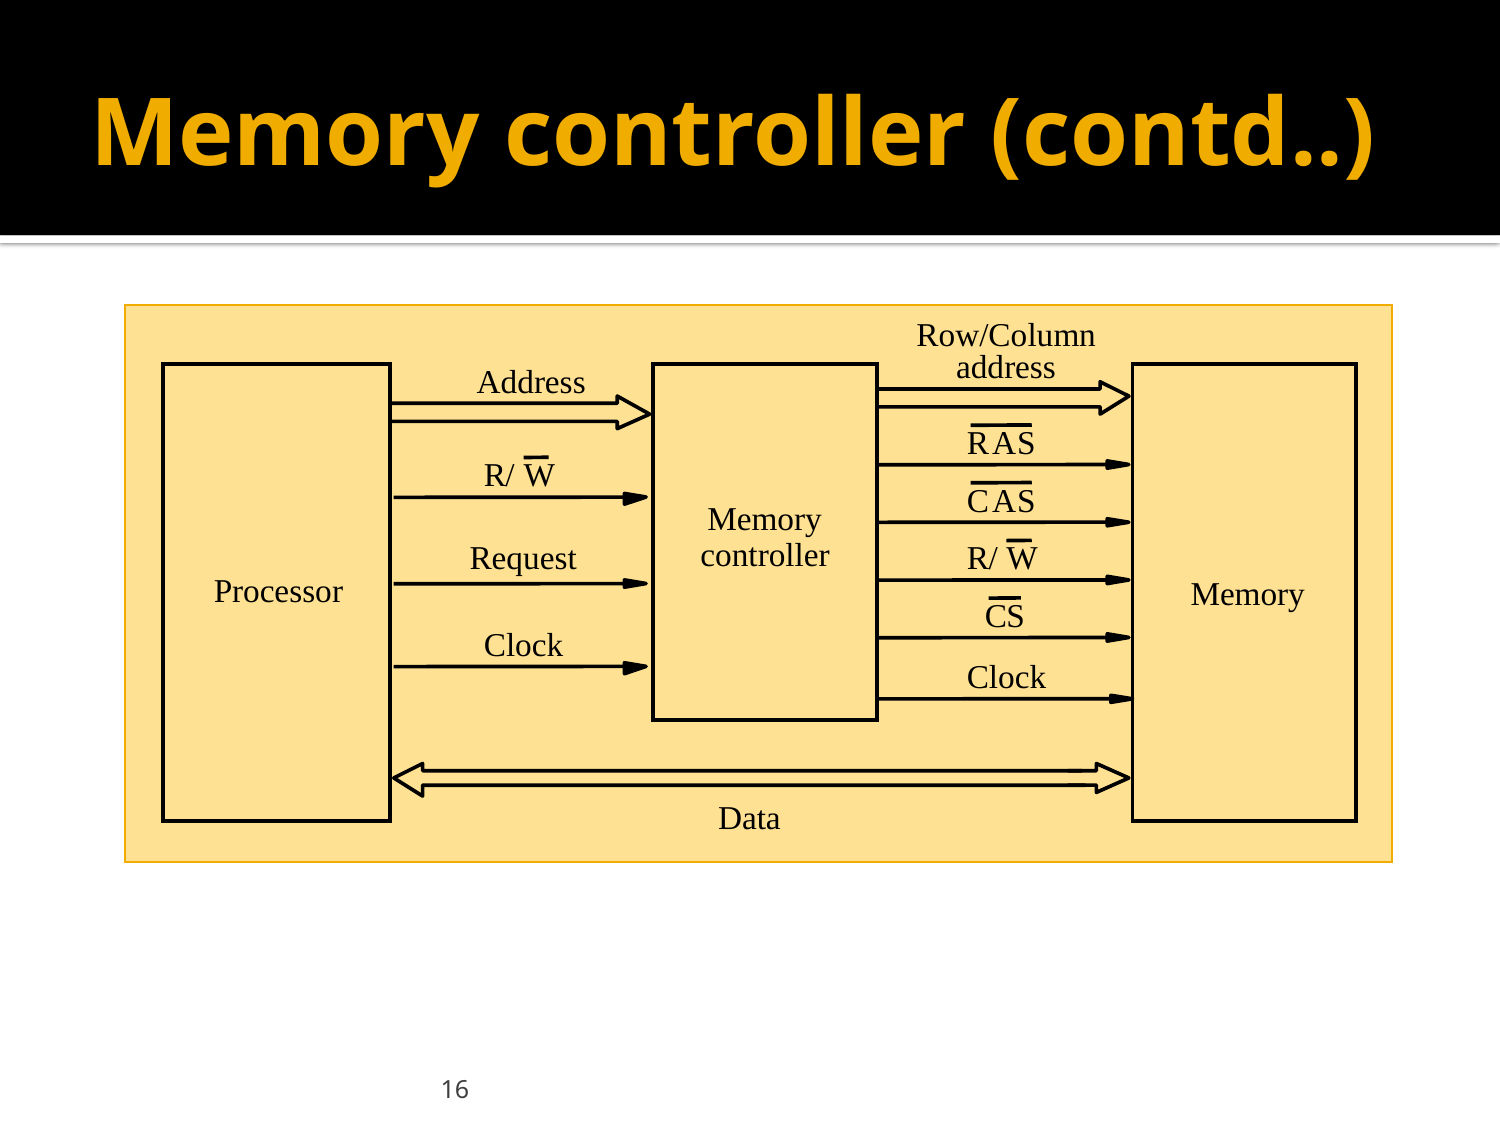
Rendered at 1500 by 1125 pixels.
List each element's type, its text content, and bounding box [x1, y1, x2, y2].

text_box C [966, 478, 990, 519]
text_box [393, 763, 1067, 797]
text_box [1107, 518, 1129, 526]
text_box Row/Column [916, 313, 1097, 354]
text_box R [966, 421, 990, 462]
text_box [1107, 633, 1129, 642]
text_box R [966, 536, 988, 577]
text_box Clock [483, 622, 564, 663]
text_box [624, 493, 647, 505]
text_box [1132, 363, 1356, 822]
text_box A [992, 421, 1017, 425]
text_box C [984, 594, 1006, 635]
text_box A [992, 426, 1017, 462]
text_box / [505, 453, 515, 494]
text_box S [1017, 421, 1036, 462]
text_box [653, 363, 877, 721]
text_box [1067, 763, 1129, 793]
text_box Request [469, 536, 578, 577]
text_box W [1006, 536, 1038, 577]
text_box [1107, 460, 1129, 469]
text_box [624, 662, 647, 674]
text_box R [483, 453, 505, 494]
slide_number 16 [433, 1062, 1337, 1108]
text_box Data [718, 796, 782, 837]
text_box [391, 396, 650, 429]
text_box S [1006, 594, 1025, 635]
text_box [624, 579, 647, 588]
text_box Address [476, 359, 587, 400]
text_box A [992, 483, 1017, 519]
title Memory controller (contd..) [75, 24, 1425, 231]
text_box [1110, 695, 1132, 703]
text_box A [992, 478, 1017, 482]
text_box W [523, 453, 556, 494]
text_box S [1017, 478, 1036, 519]
text_box [877, 381, 1129, 415]
text_box / [988, 536, 998, 577]
text_box Clock [966, 655, 1047, 696]
text_box [124, 304, 1393, 863]
text_box address [955, 345, 1057, 386]
text_box [1107, 576, 1129, 584]
text_box [163, 363, 391, 822]
